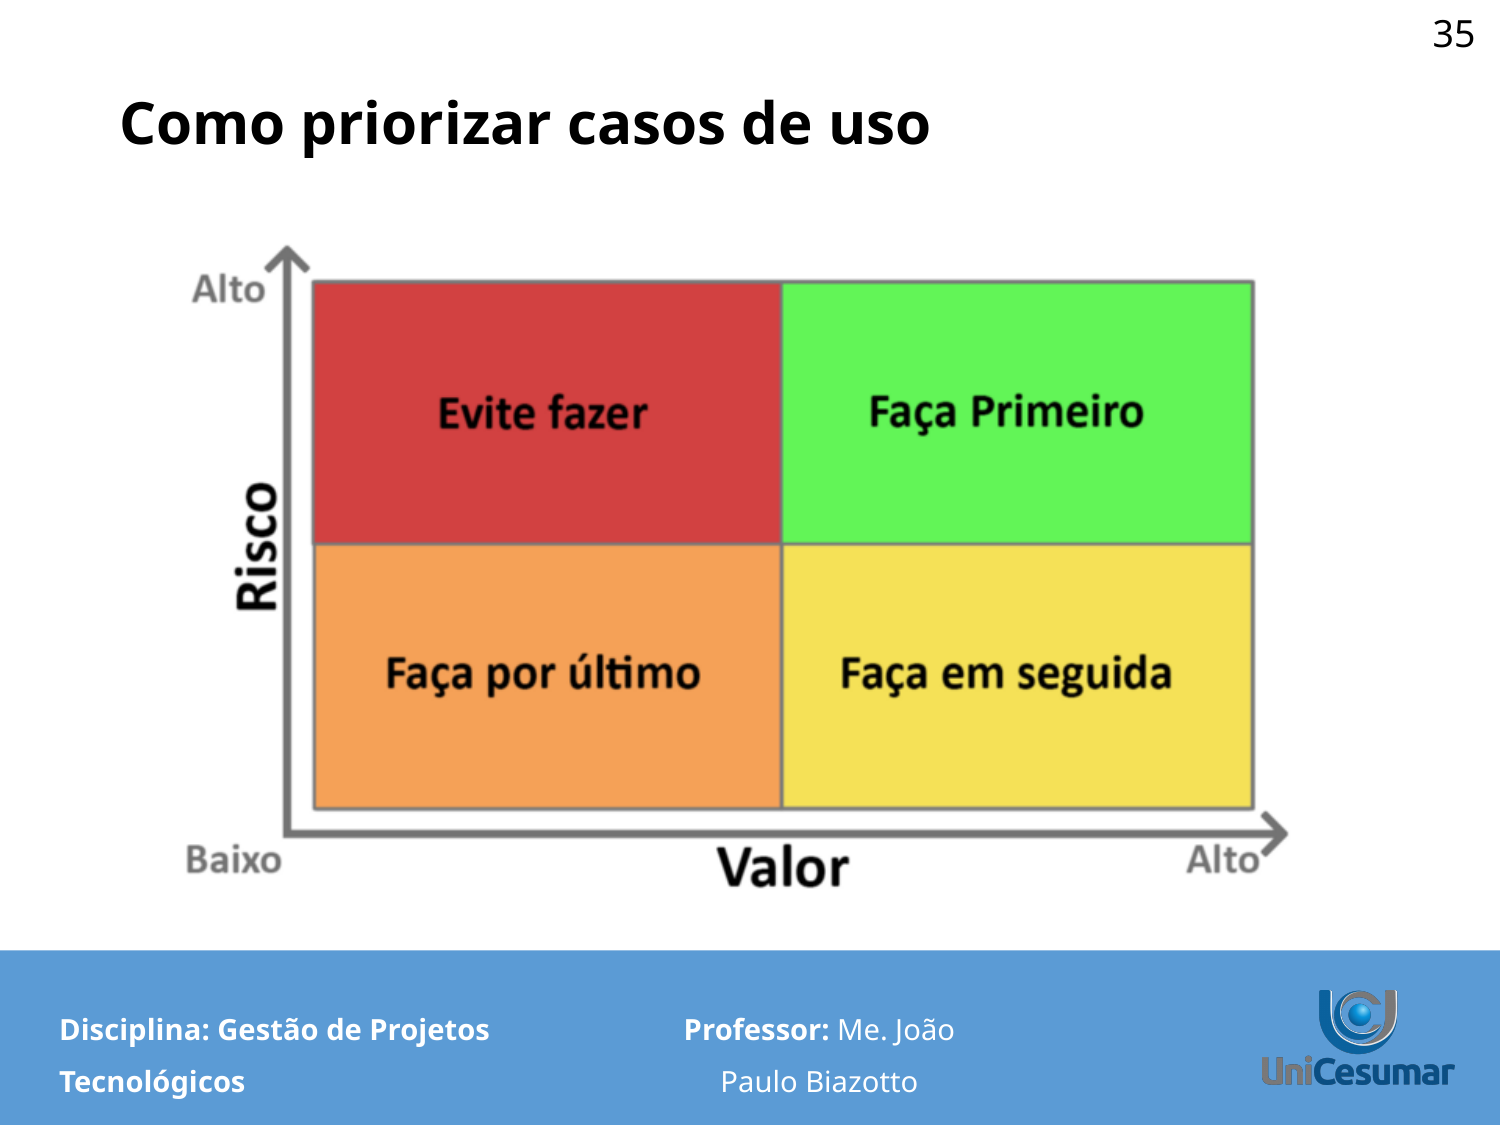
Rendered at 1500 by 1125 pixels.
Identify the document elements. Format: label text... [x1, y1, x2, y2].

slide_number ‹#› [1153, 5, 1491, 66]
picture [1262, 990, 1455, 1085]
picture [125, 209, 1377, 916]
title Como priorizar casos de uso [104, 43, 1398, 190]
